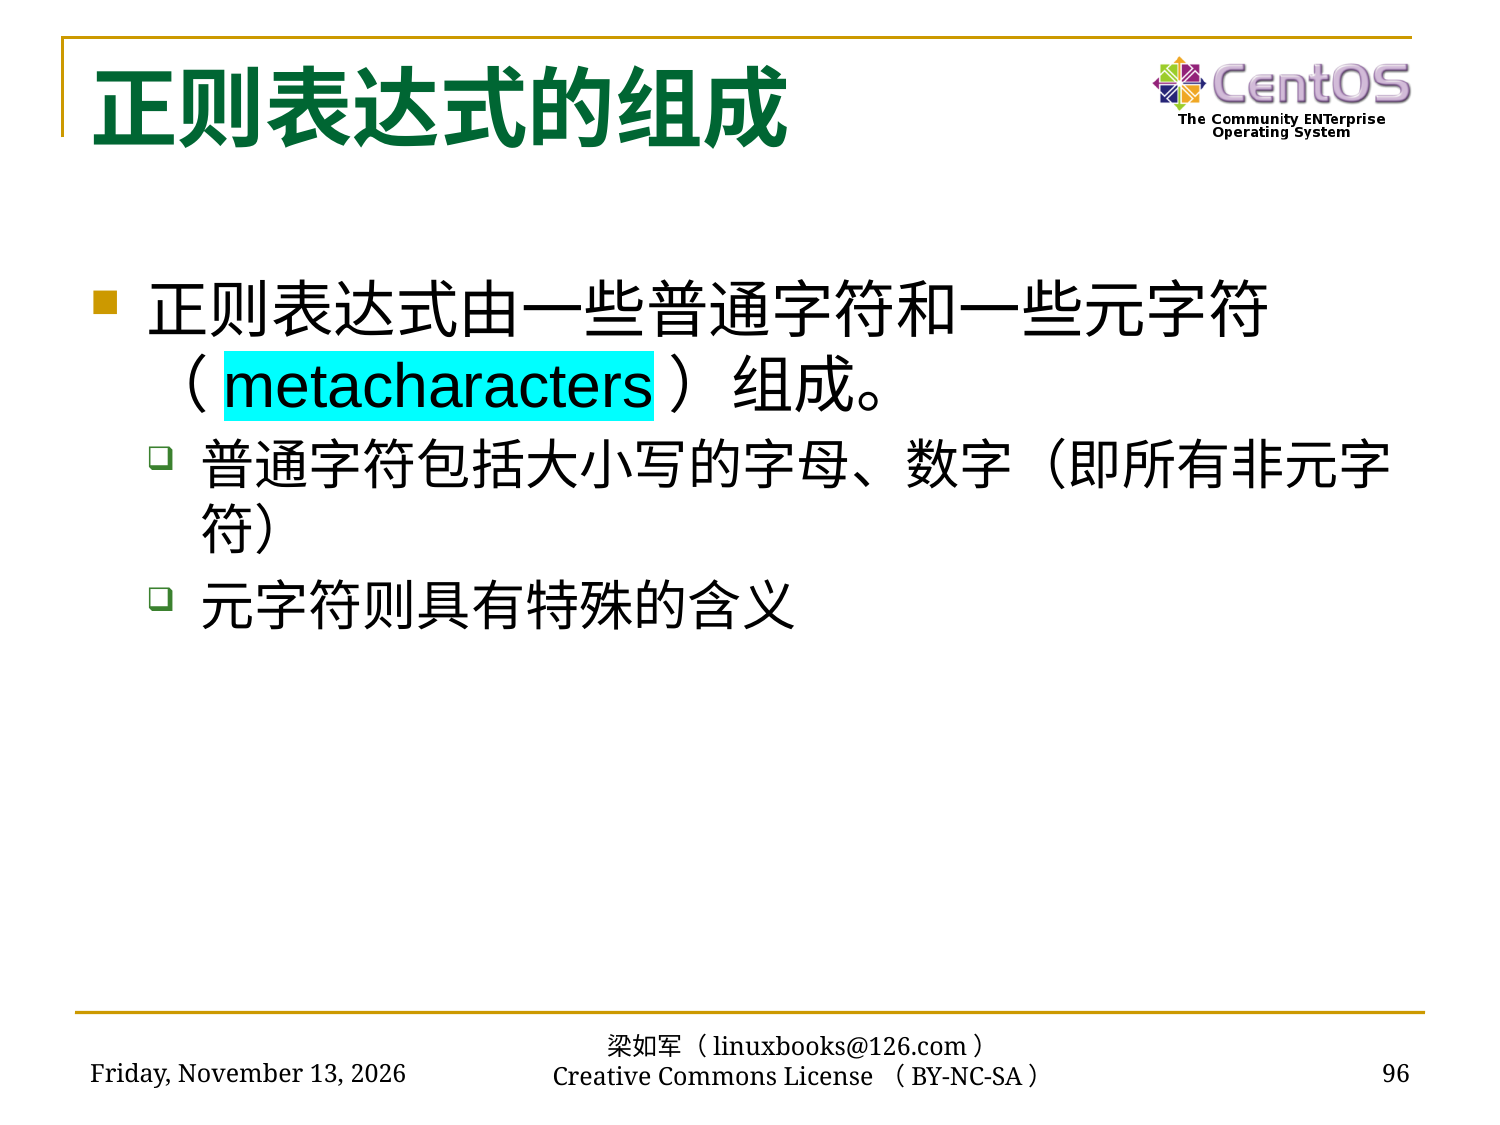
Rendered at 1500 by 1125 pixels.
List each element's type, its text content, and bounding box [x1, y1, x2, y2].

list 正则表达式由一些普通字符和一些元字符（metacharacters）组成。 普通字符包括大小写的字母、数字（即所有非元字符） 元字符则具有特殊的含义 [74, 262, 1426, 1006]
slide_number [74, 1023, 426, 1100]
title 正则表达式的组成 [74, 45, 1426, 233]
footer 梁如军（linuxbooks@126.com） Creative Commons License（BY-NC-SA） [359, 1022, 1247, 1099]
slide_number 96 [1074, 1023, 1426, 1100]
